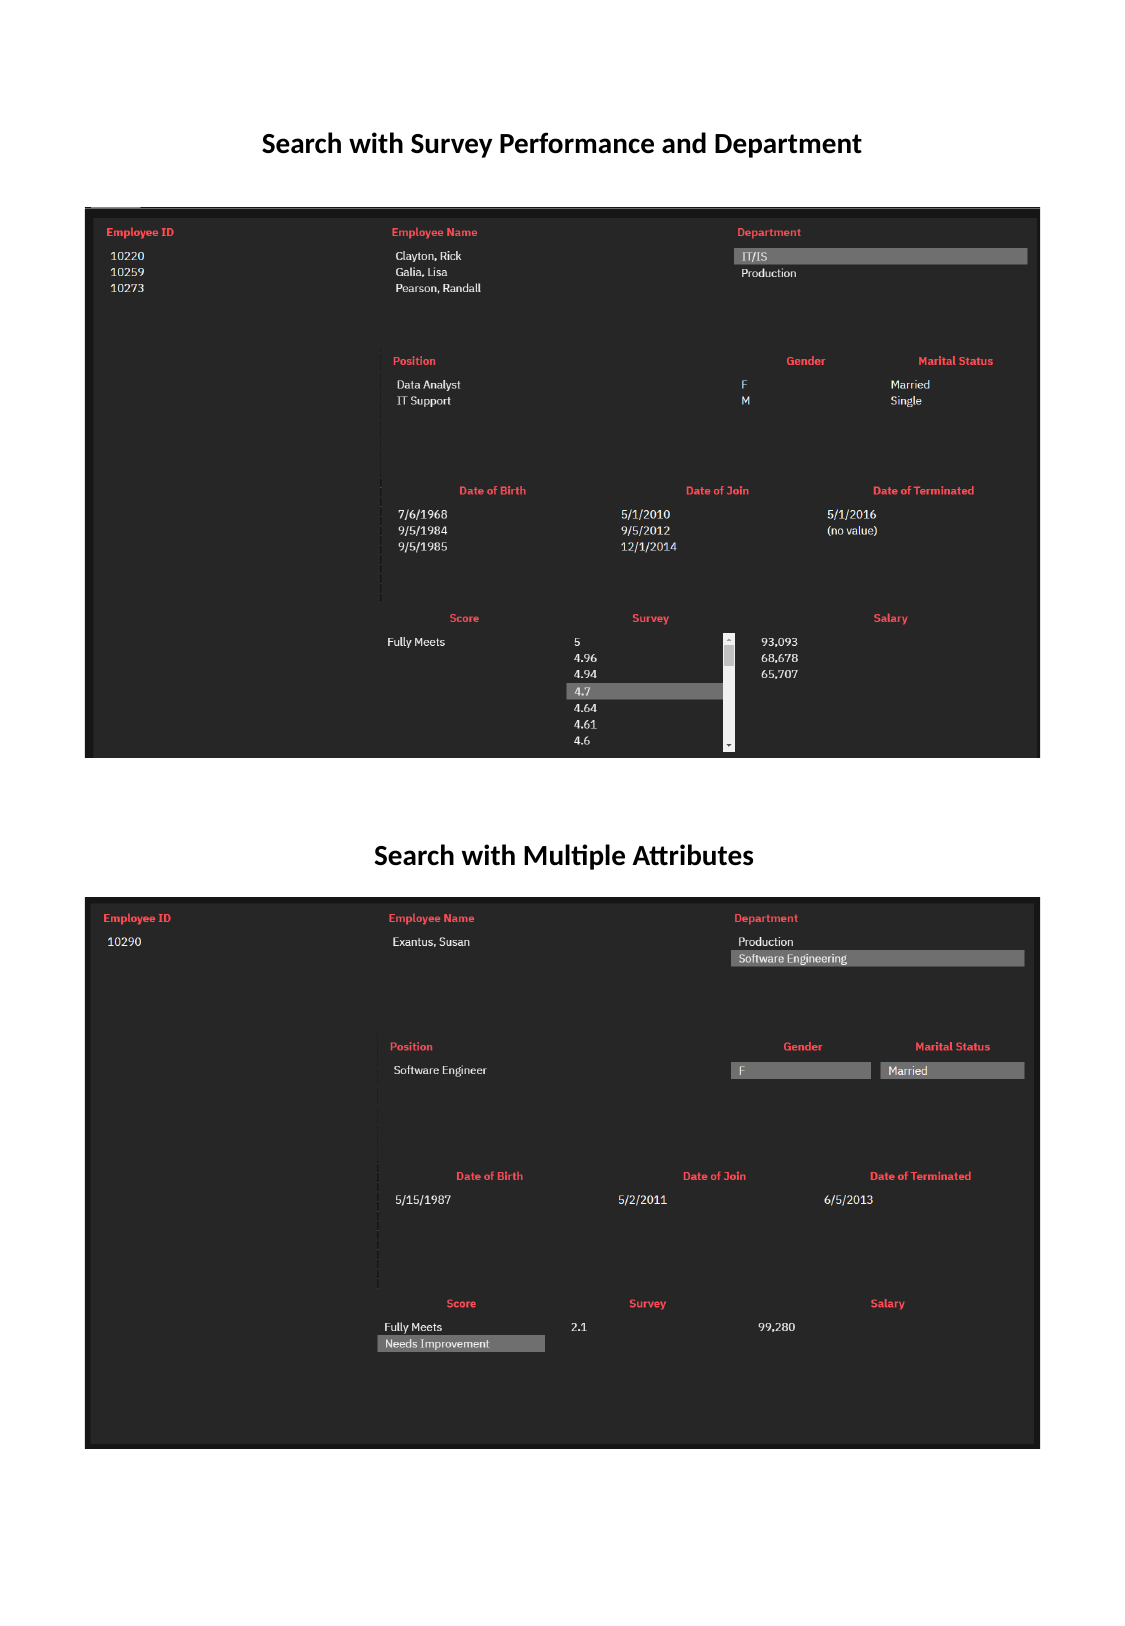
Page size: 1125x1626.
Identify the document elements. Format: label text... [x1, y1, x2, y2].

picture [84, 207, 1041, 758]
picture [84, 897, 1041, 1449]
text_box Search with Multiple Attributes [359, 828, 770, 879]
text_box Search with Survey Performance and Department [247, 117, 878, 168]
